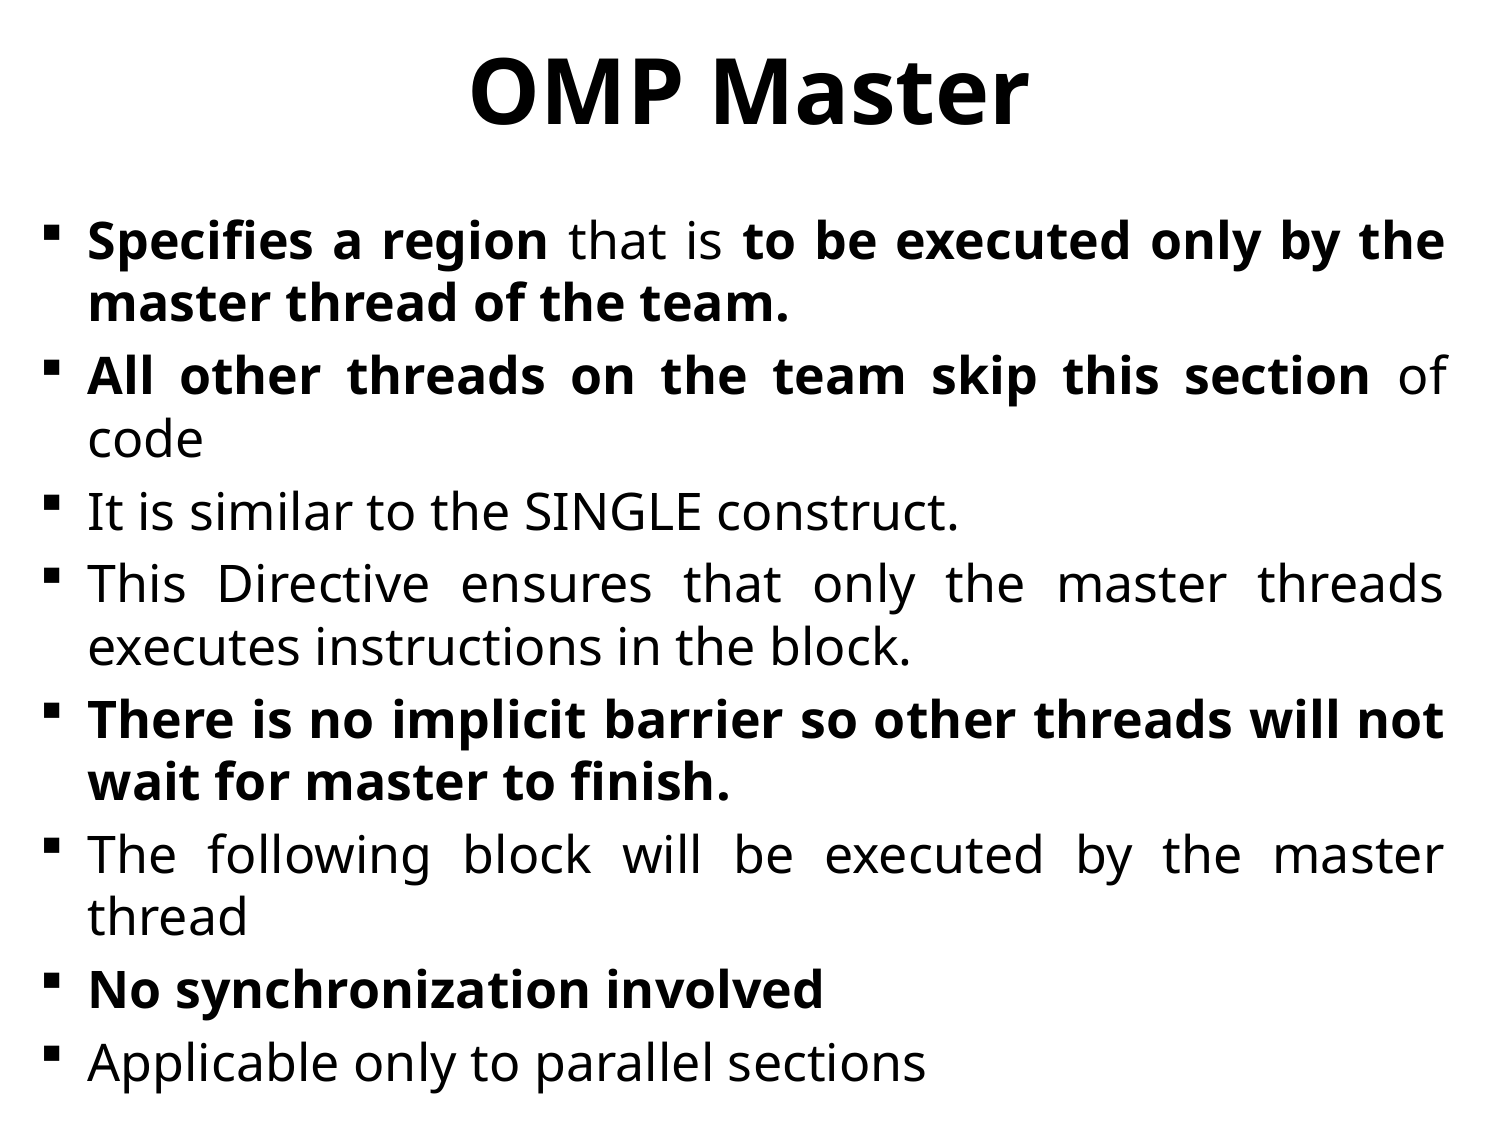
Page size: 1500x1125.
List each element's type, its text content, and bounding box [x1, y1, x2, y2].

title OMP Master [75, 12, 1425, 163]
list Specifies a region that is to be executed only by the master thread of the team. All other threads on the team skip this section of code It is similar to the SINGLE construct. This Directive ensures that only the master threads executes instructions in the block. There is no implicit barrier so other threads will not wait for master to finish. The following block will be executed by the master thread No synchronization involved Applicable only to parallel sections [24, 200, 1463, 1100]
